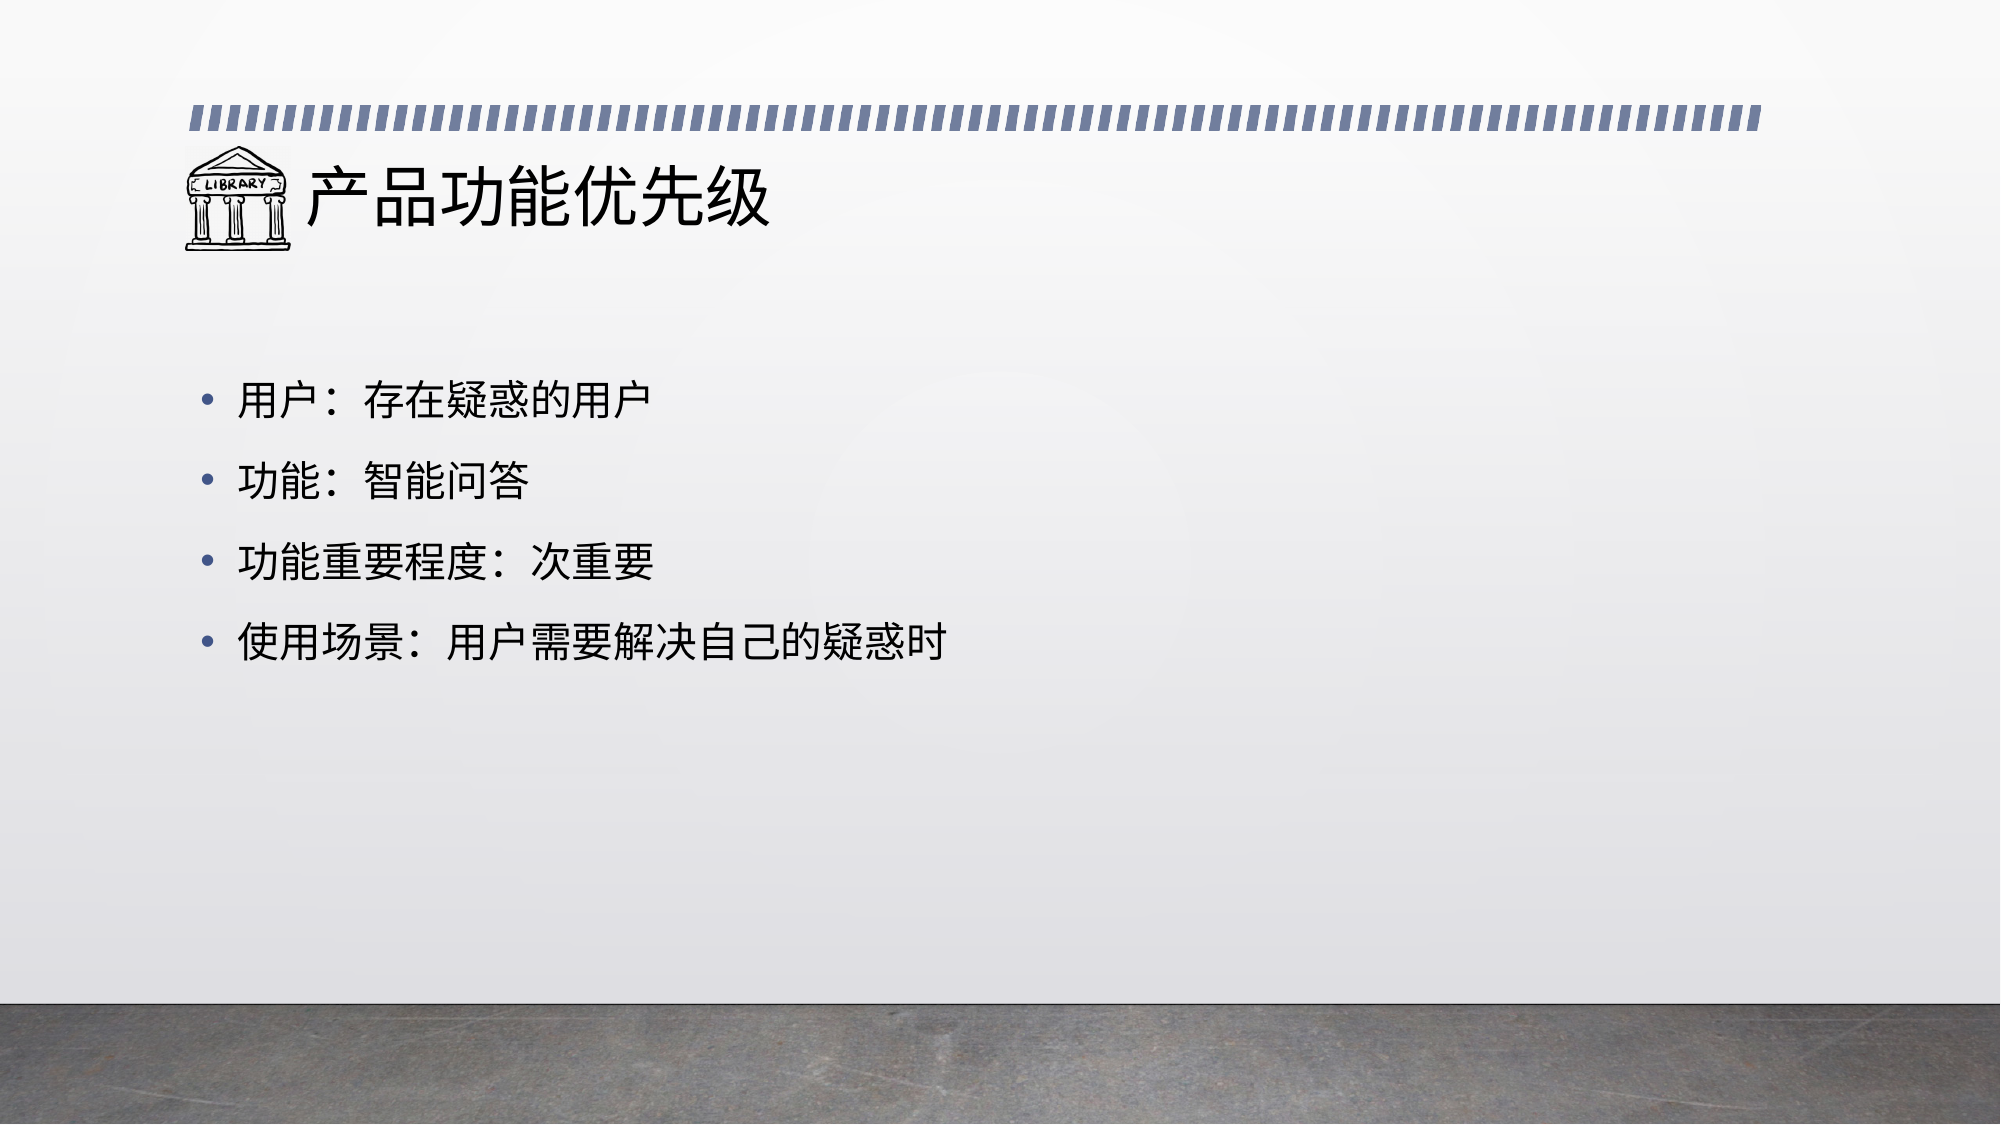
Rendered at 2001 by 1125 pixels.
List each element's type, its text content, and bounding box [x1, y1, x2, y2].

list 用户：存在疑惑的用户 功能：智能问答 功能重要程度：次重要 使用场景：用户需要解决自己的疑惑时 [185, 356, 1761, 897]
picture [0, 1004, 2000, 1124]
text_box 产品功能优先级 [290, 156, 1761, 329]
picture [185, 146, 291, 252]
